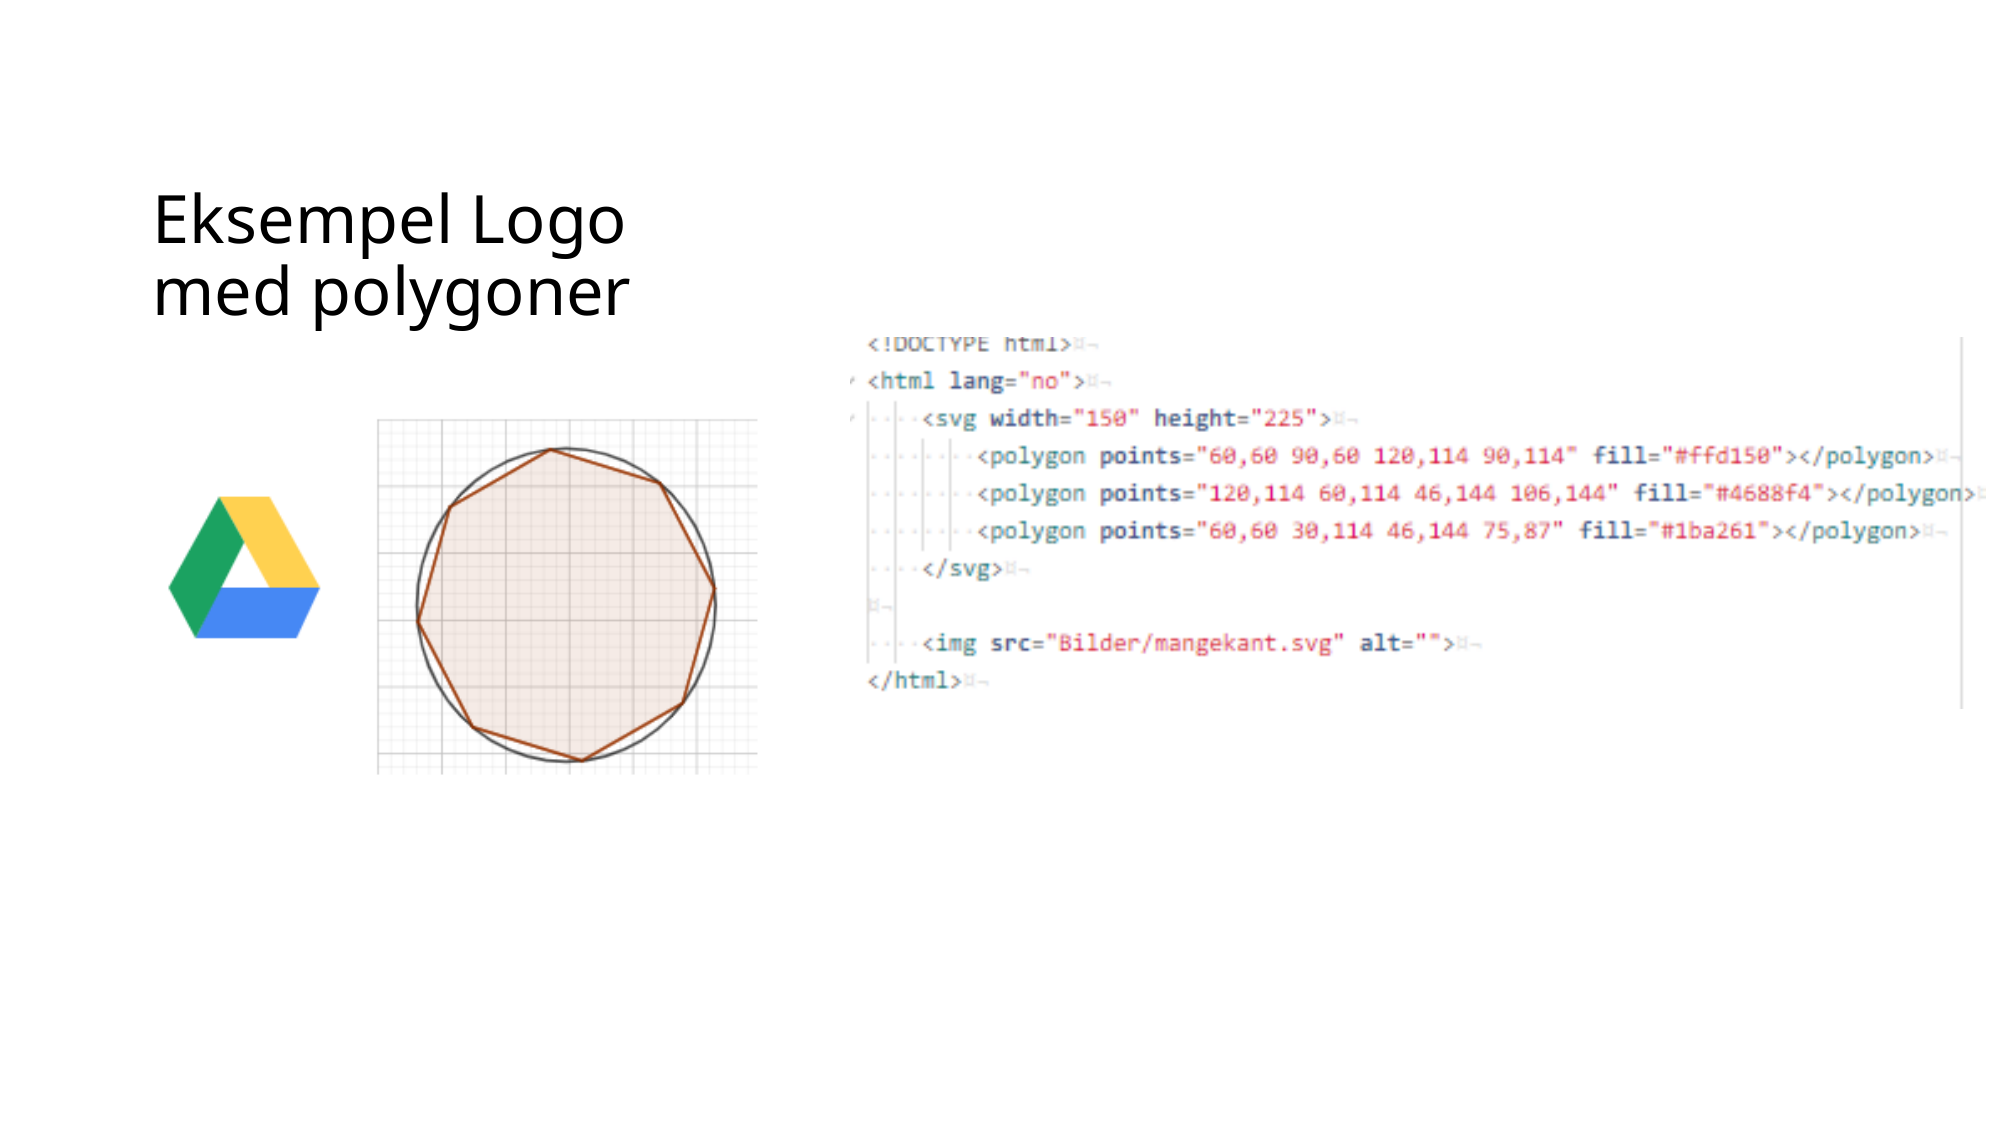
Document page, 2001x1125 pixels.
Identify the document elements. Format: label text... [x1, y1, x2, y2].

title Eksempel Logo med polygoner [137, 75, 783, 338]
picture [137, 396, 783, 817]
picture [850, 337, 1986, 709]
